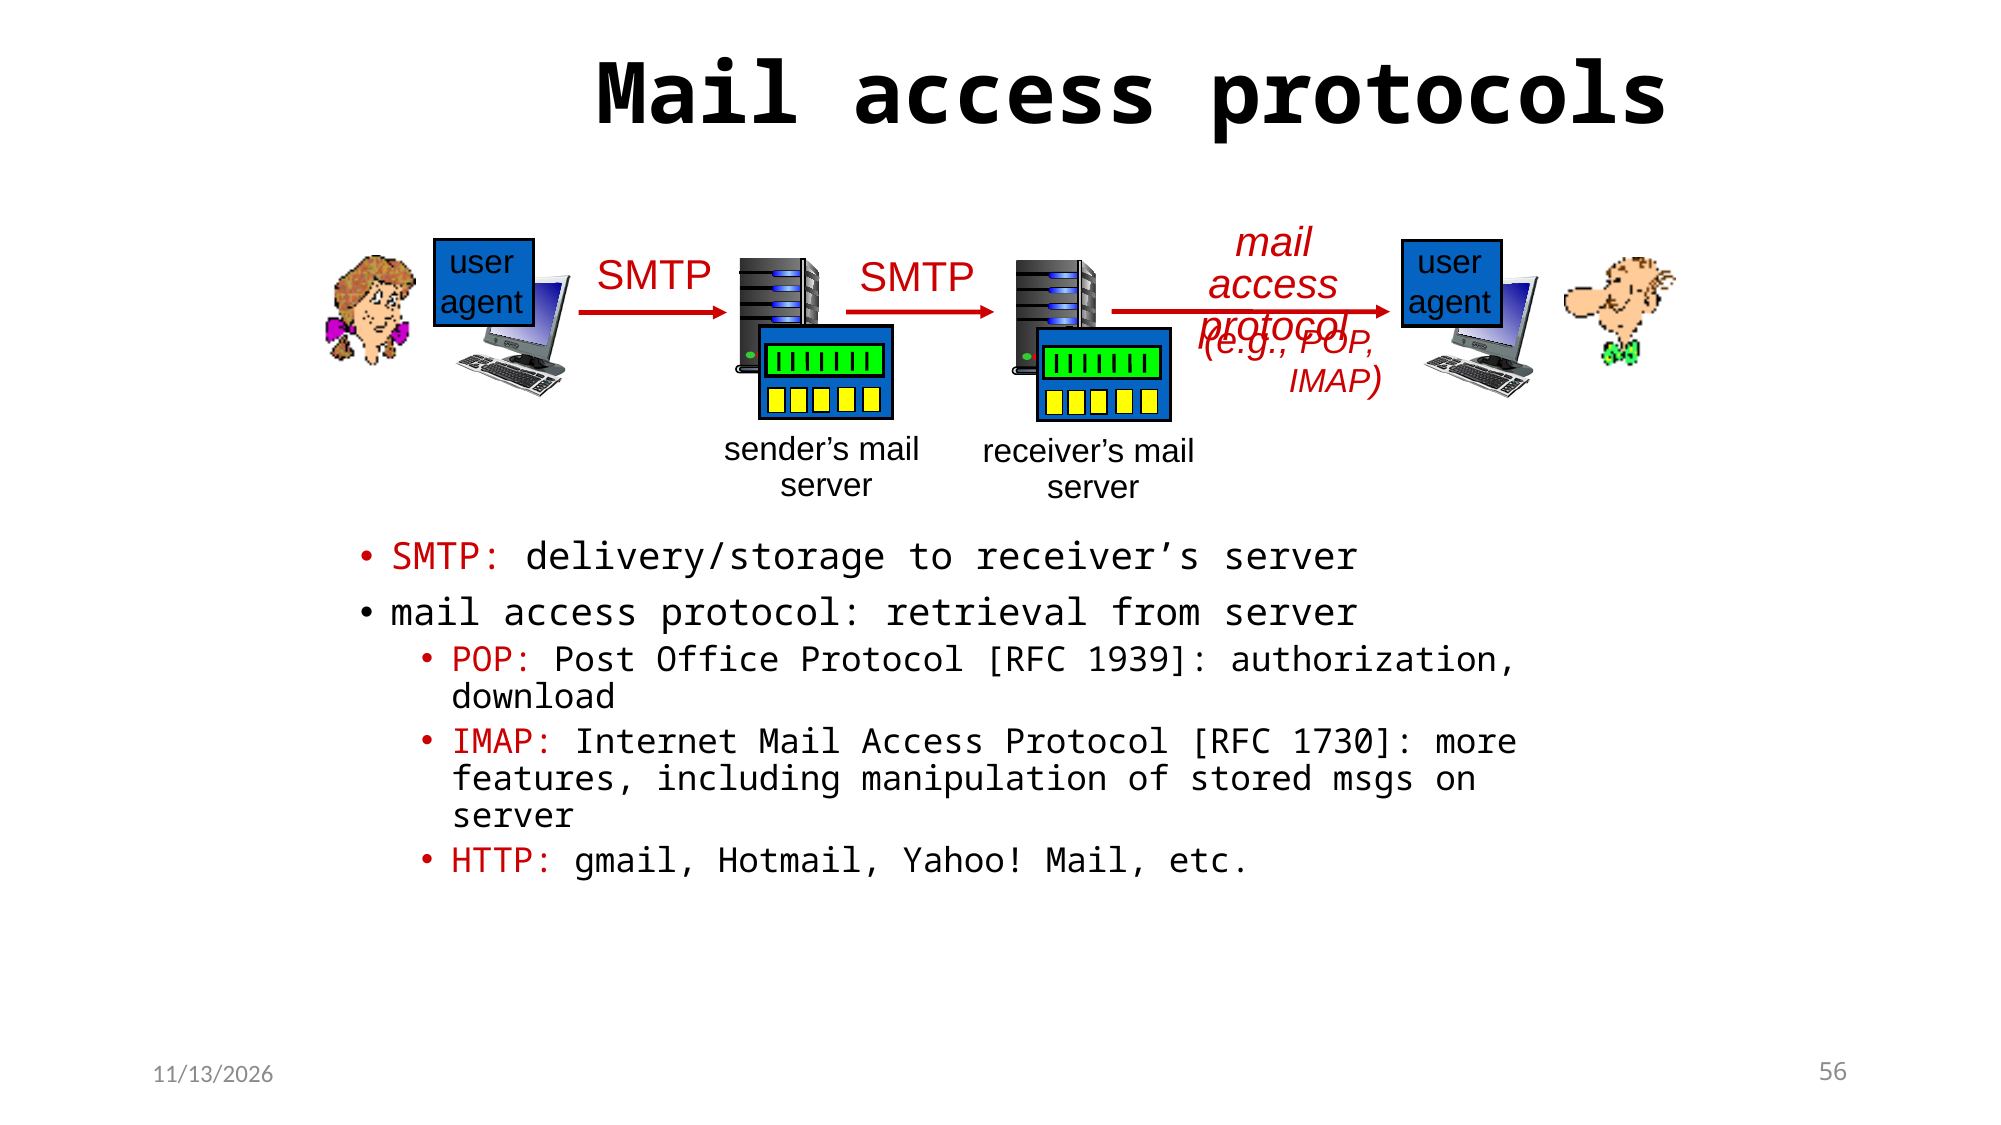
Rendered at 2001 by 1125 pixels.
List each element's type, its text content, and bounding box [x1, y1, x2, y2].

text_box SMTP [581, 240, 728, 306]
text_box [1392, 233, 1543, 407]
title Mail access protocols [581, 41, 1699, 151]
picture [322, 255, 416, 370]
text_box [578, 306, 727, 319]
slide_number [137, 1042, 588, 1103]
text_box mail access protocol [1149, 214, 1398, 316]
text_box mail access protocol [1149, 312, 1377, 357]
list SMTP: delivery/storage to receiver’s server mail access protocol: retrieval from server POP: Post Office Protocol [RFC 1939]: authorization, download IMAP: Internet Mail Access Protocol [RFC 1730]: more features, including manipulation of stored msgs on server HTTP: gmail, Hotmail, Yahoo! Mail, etc. [345, 529, 1557, 893]
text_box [735, 258, 820, 326]
text_box [1111, 305, 1391, 316]
text_box [846, 305, 995, 319]
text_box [1012, 260, 1097, 375]
slide_number 56 [1412, 1042, 1863, 1103]
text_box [703, 326, 951, 512]
text_box (e.g., POP, IMAP) [1189, 316, 1400, 408]
text_box SMTP [844, 242, 990, 308]
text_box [1037, 328, 1171, 421]
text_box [424, 232, 575, 406]
text_box [870, 239, 1011, 290]
text_box receiver’s mail server [967, 426, 1220, 513]
picture [1564, 257, 1676, 372]
